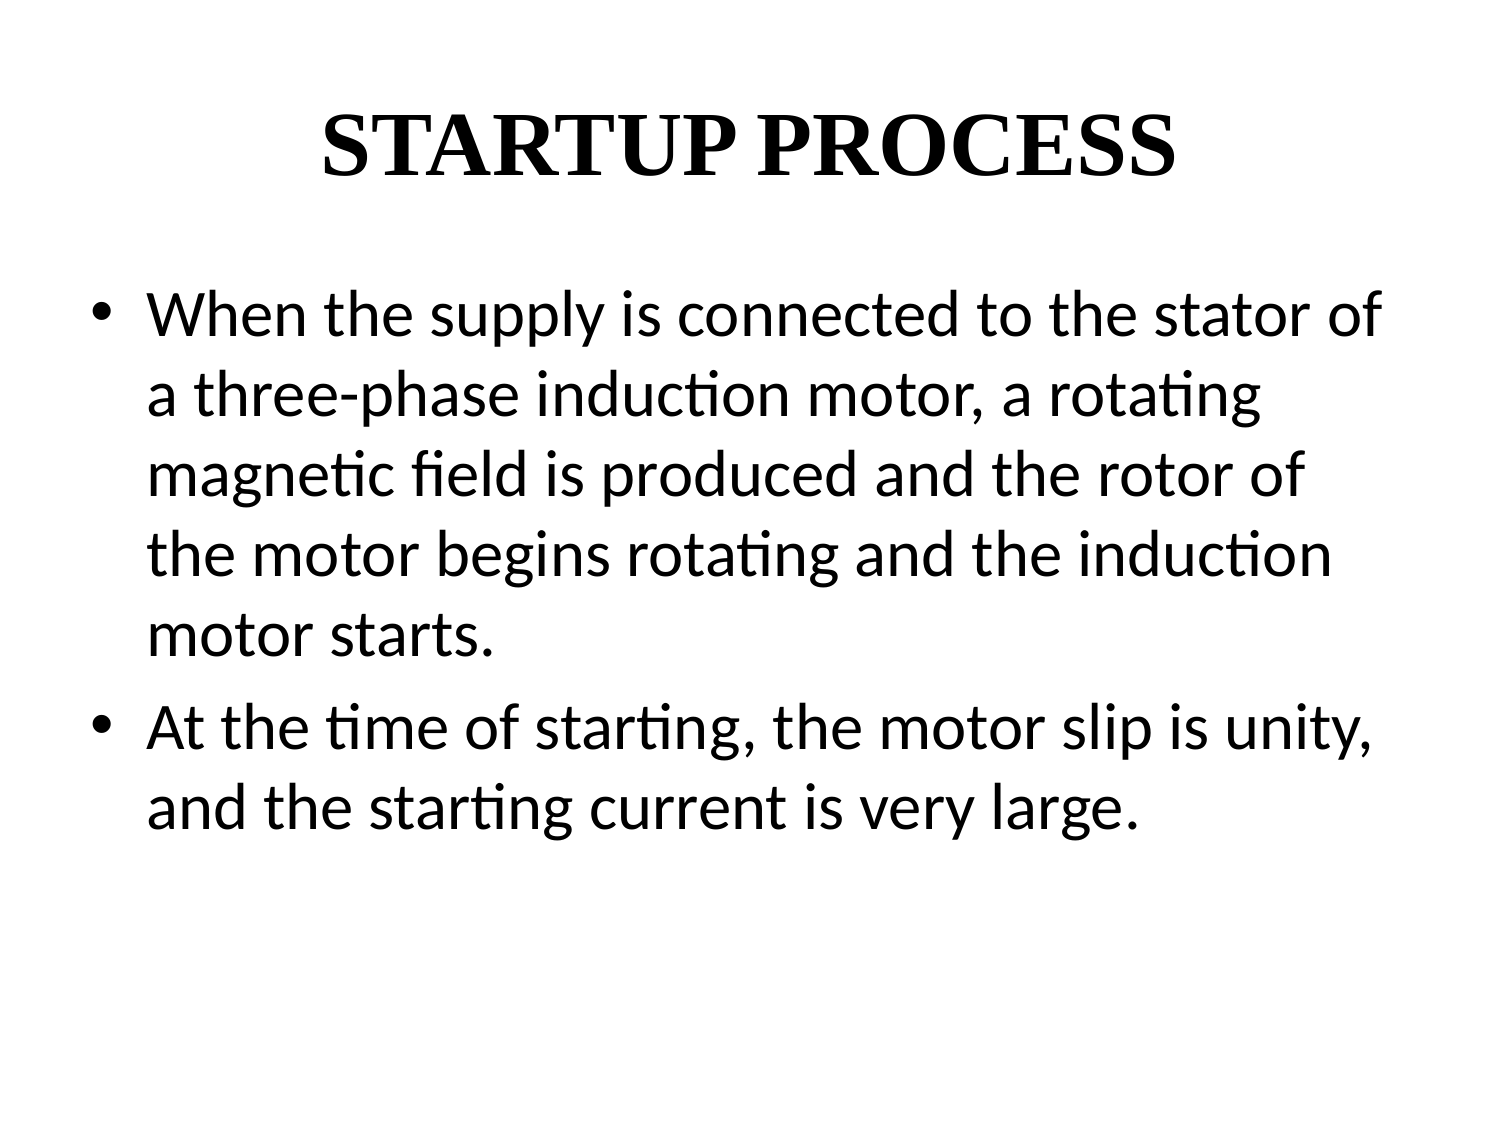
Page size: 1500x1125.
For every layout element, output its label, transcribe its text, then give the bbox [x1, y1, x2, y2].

list When the supply is connected to the stator of a three-phase induction motor, a rotating magnetic field is produced and the rotor of the motor begins rotating and the induction motor starts. At the time of starting, the motor slip is unity, and the starting current is very large. [75, 262, 1425, 1005]
title STARTUP PROCESS [75, 45, 1425, 233]
